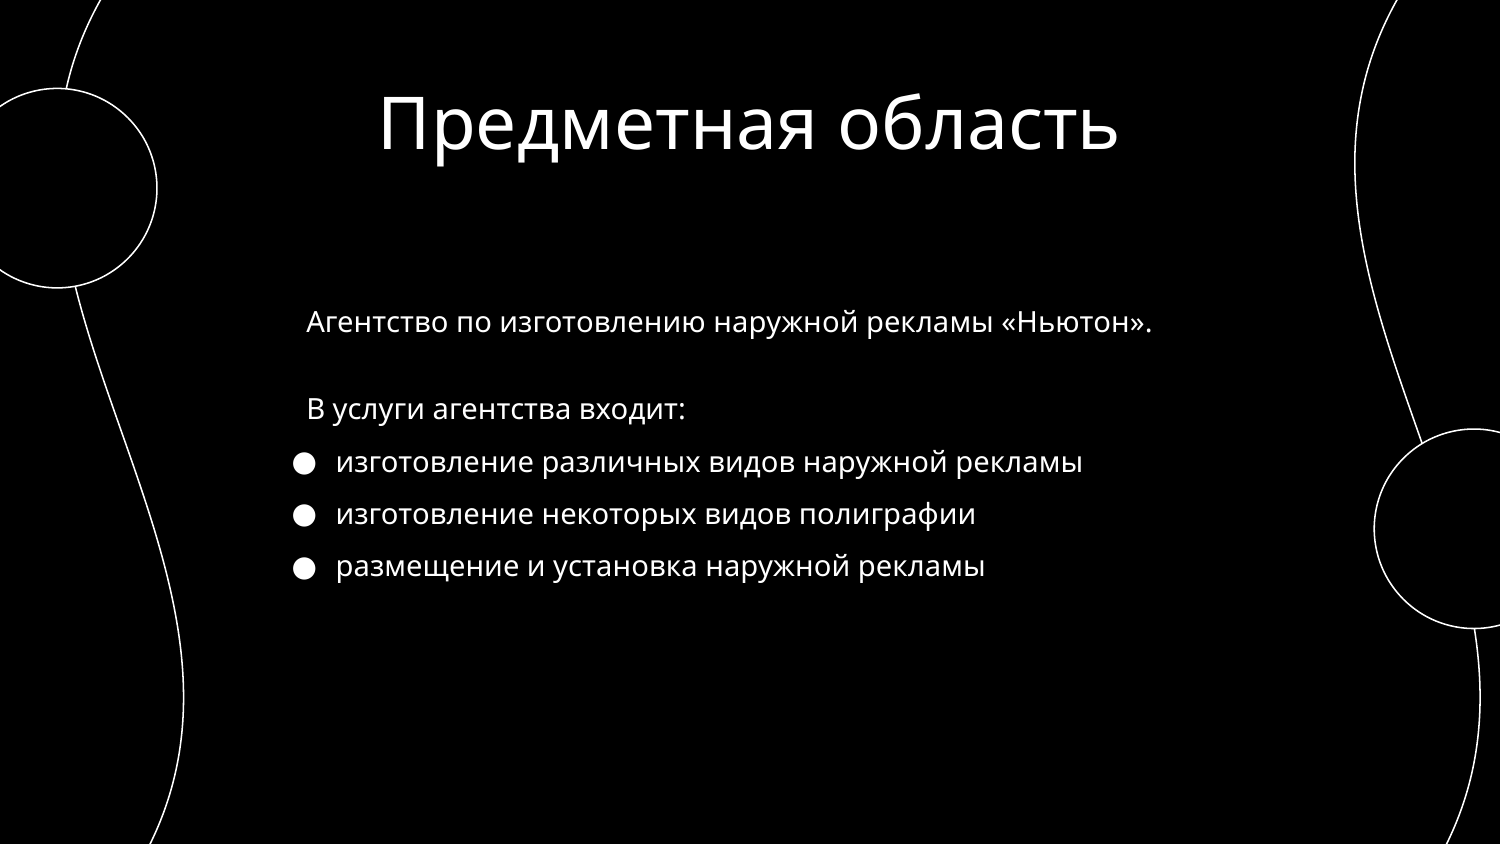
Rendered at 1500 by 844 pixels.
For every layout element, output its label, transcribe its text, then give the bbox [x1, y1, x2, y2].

title Предметная область [118, 72, 1382, 167]
text_box Агентство по изготовлению наружной рекламы «Ньютон». В услуги агентства входит: изготовление различных видов наружной рекламы изготовление некоторых видов полиграфии размещение и установка наружной рекламы [202, 288, 1298, 658]
